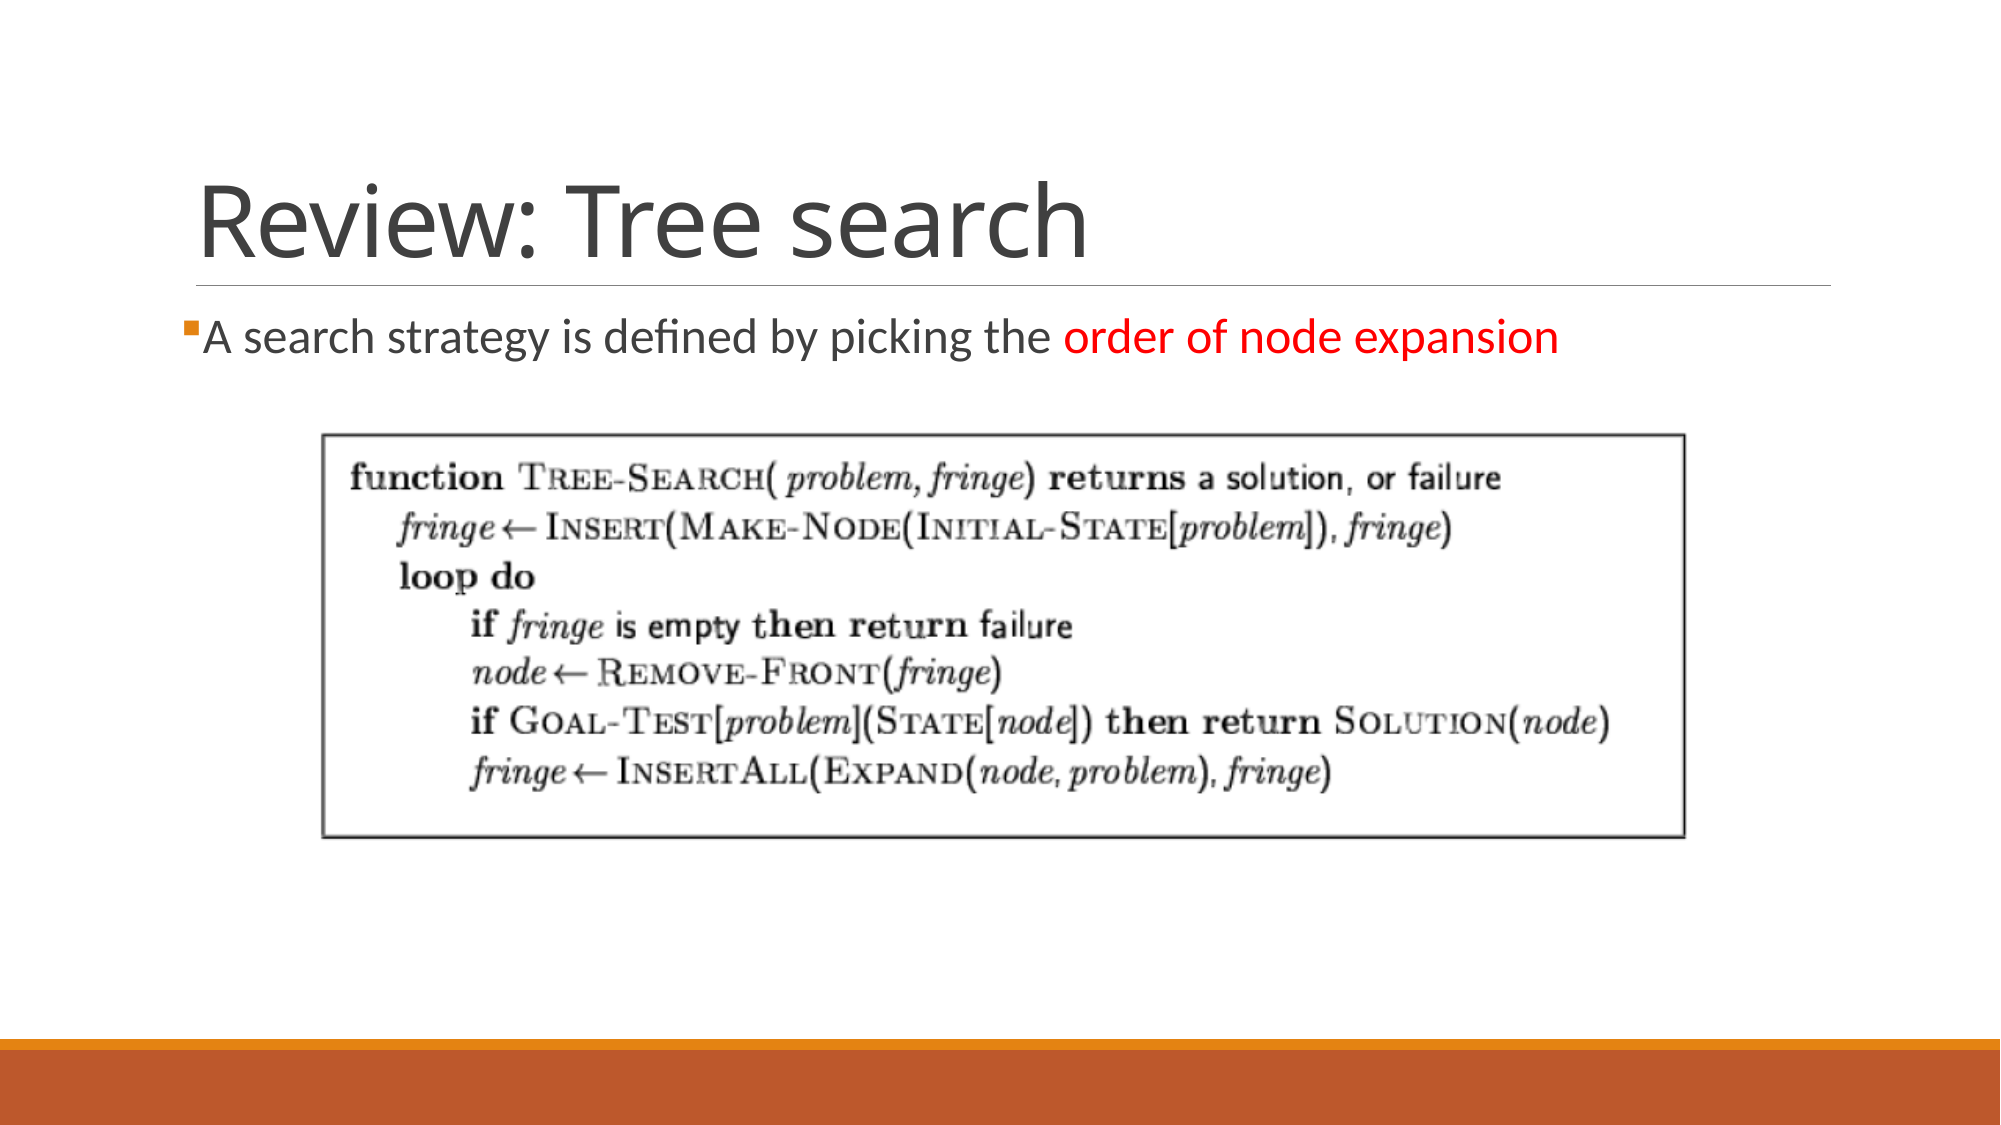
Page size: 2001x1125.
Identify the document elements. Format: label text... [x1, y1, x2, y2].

list A search strategy is defined by picking the order of node expansion [180, 302, 1830, 473]
title Review: Tree search [180, 47, 1830, 285]
picture [312, 427, 1698, 851]
